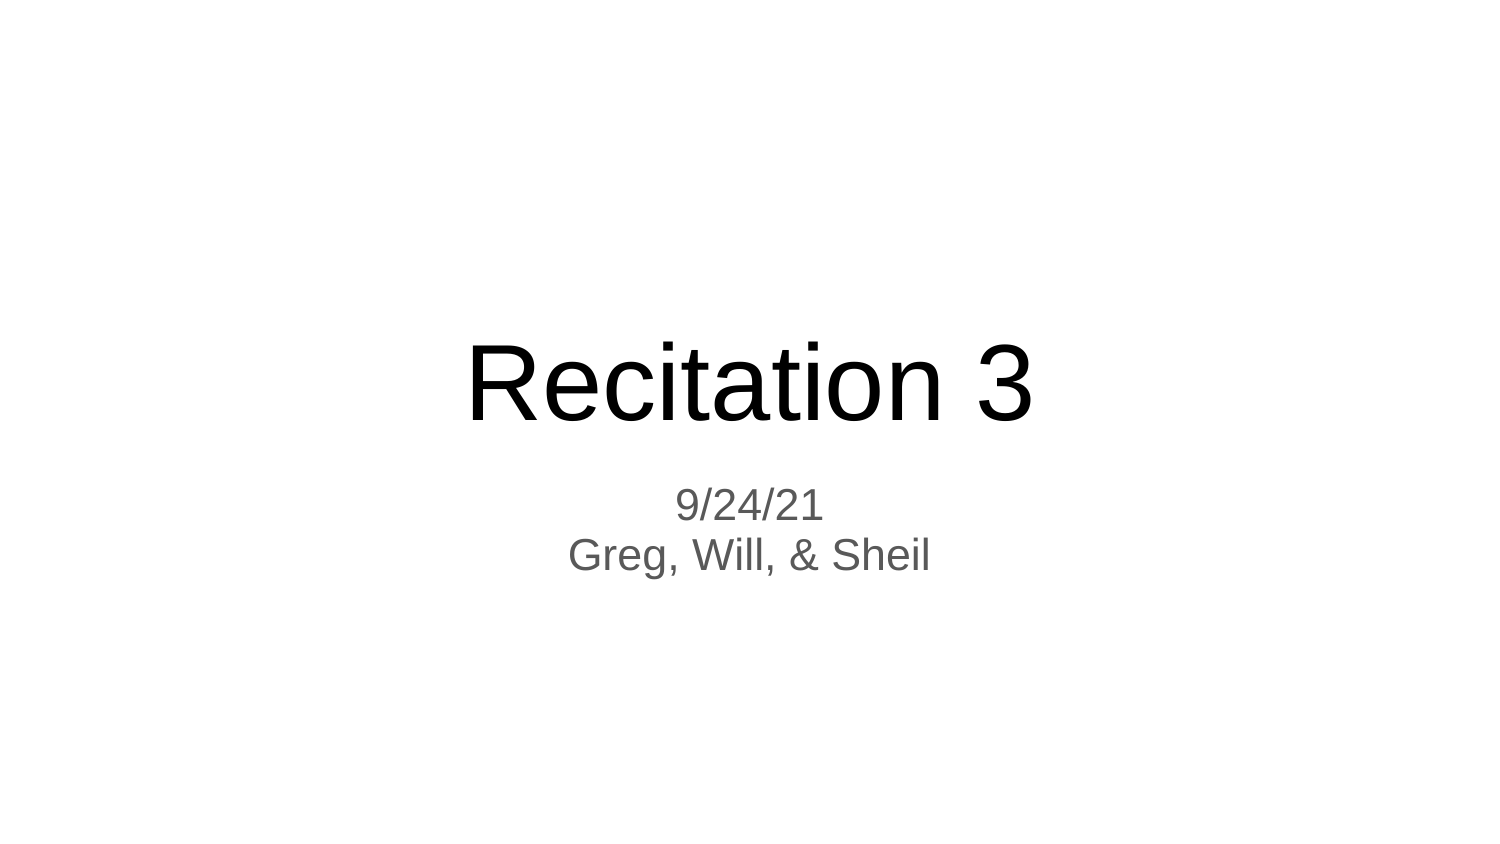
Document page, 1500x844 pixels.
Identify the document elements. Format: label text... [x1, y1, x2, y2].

subtitle 9/24/21 Greg, Will, & Sheil [51, 464, 1449, 595]
title Recitation 3 [51, 122, 1449, 459]
